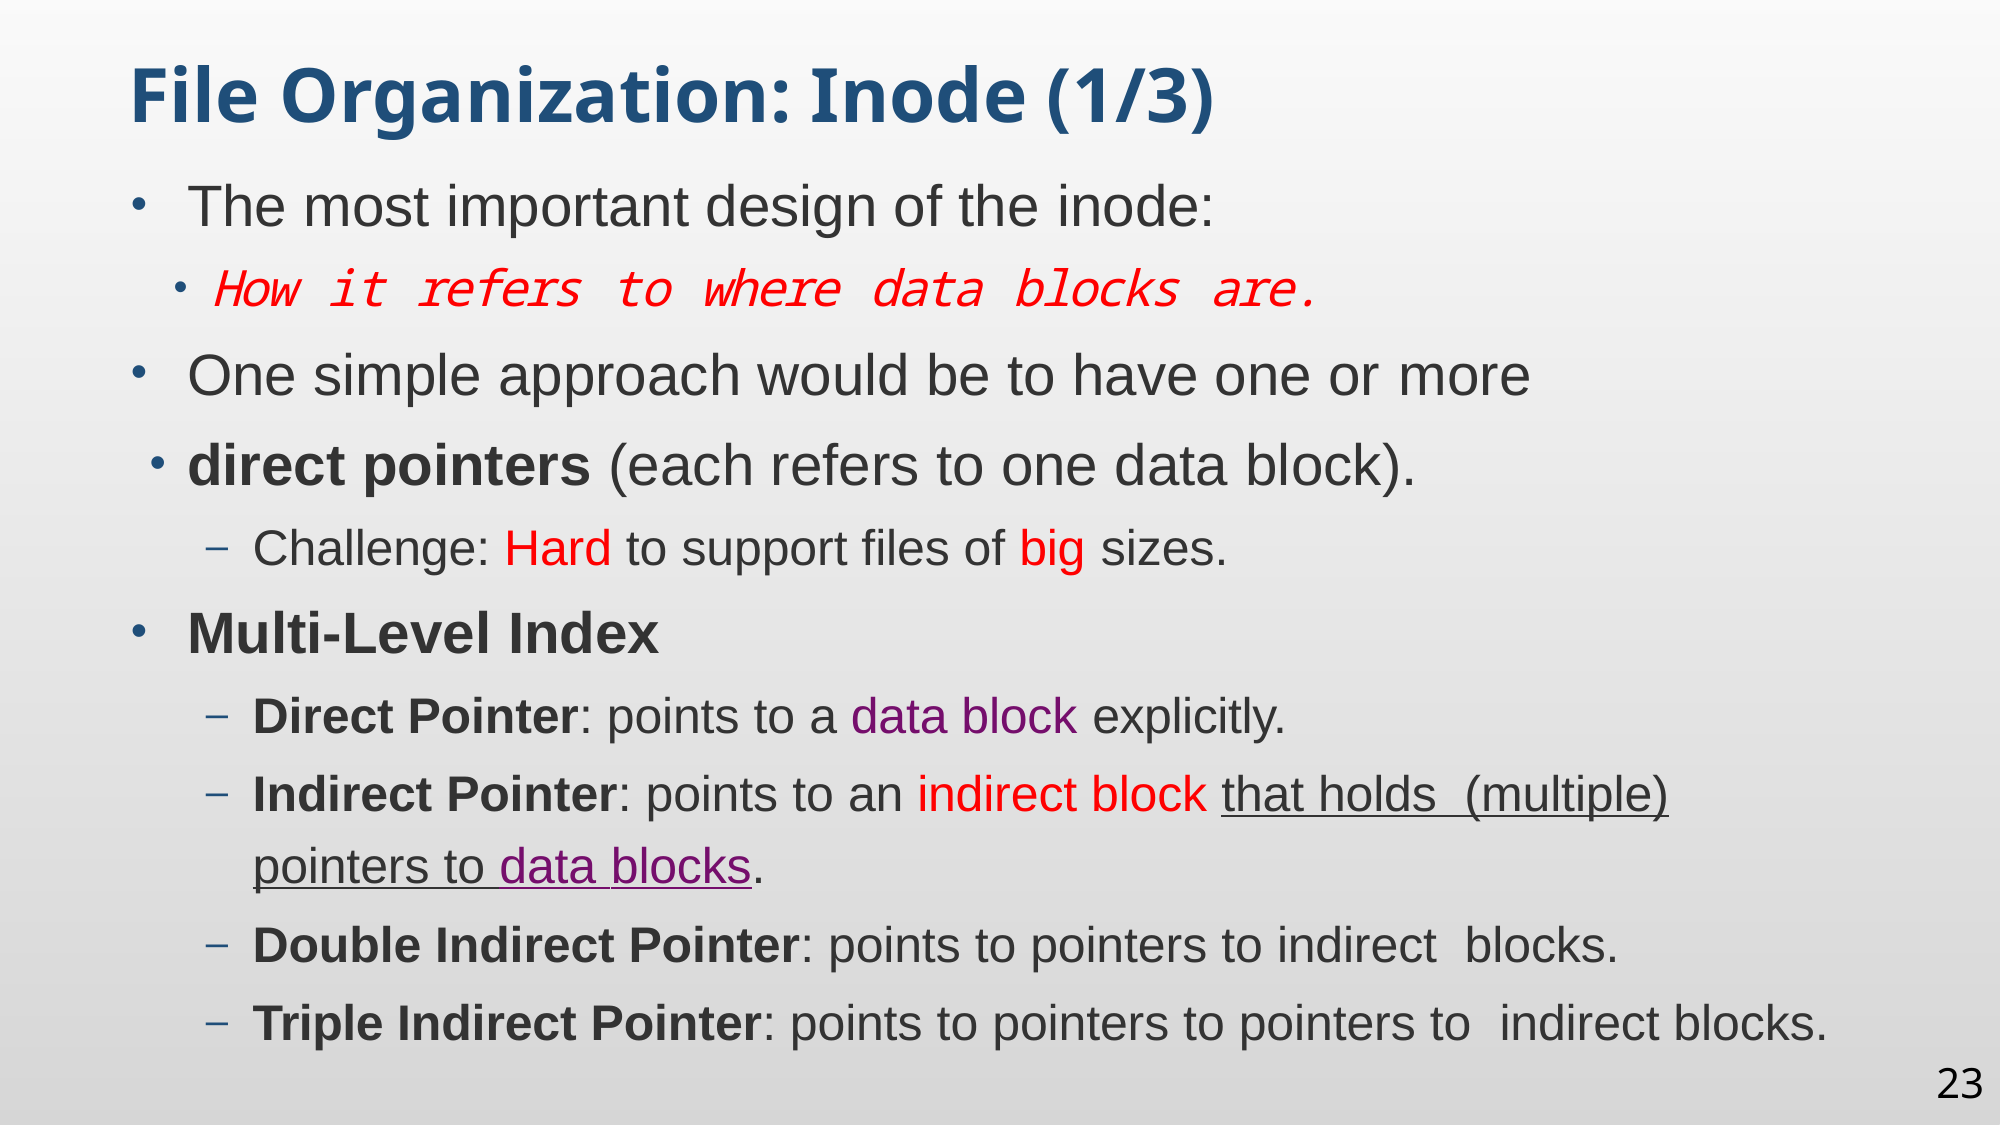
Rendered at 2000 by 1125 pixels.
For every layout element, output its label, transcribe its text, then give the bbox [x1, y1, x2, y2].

list The most important design of the inode: How it refers to where data blocks are. One simple approach would be to have one or more direct pointers (each refers to one data block). Challenge: Hard to support files of big sizes. Multi-Level Index Direct Pointer: points to a data block explicitly. Indirect Pointer: points to an indirect block that holds (multiple) pointers to data blocks. Double Indirect Pointer: points to pointers to indirect blocks. Triple Indirect Pointer: points to pointers to pointers to indirect blocks. [113, 146, 1945, 1076]
text_box File Organization: Inode (1/3) [113, 30, 1886, 146]
text_box 23 [1811, 1070, 2000, 1101]
